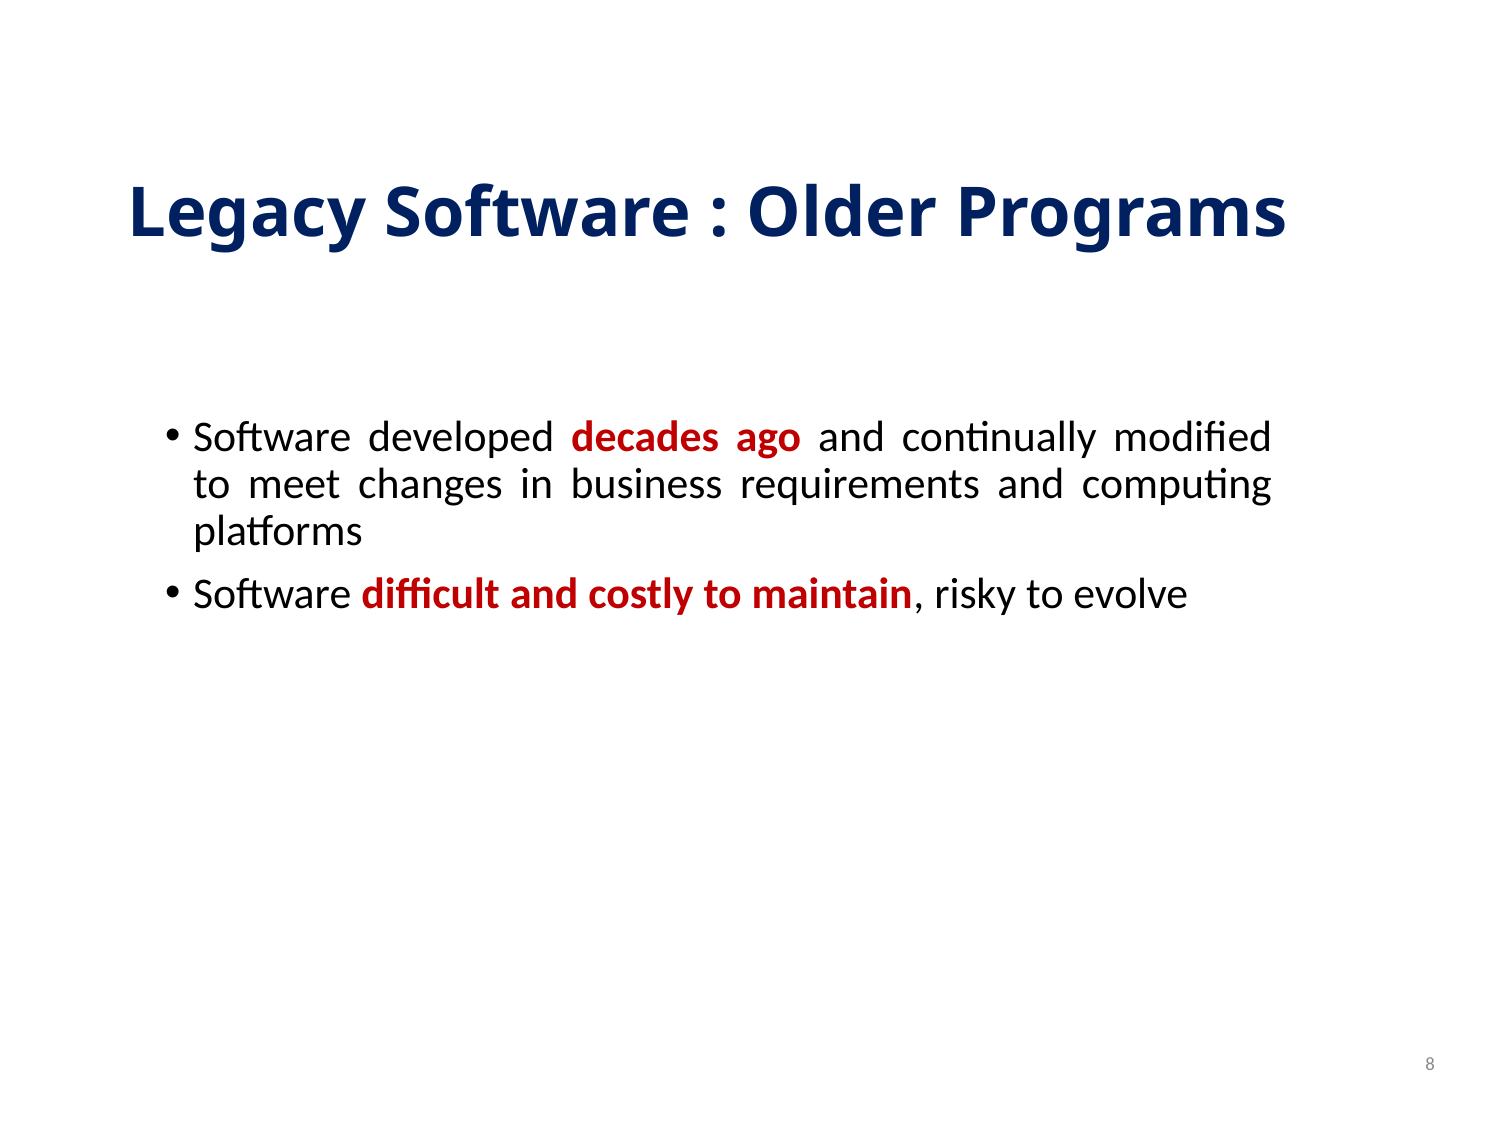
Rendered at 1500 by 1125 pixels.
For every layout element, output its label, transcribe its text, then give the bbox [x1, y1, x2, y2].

title Legacy Software : Older Programs [112, 162, 1400, 267]
list Software developed decades ago and continually modified to meet changes in business requirements and computing platforms Software difficult and costly to maintain, risky to evolve [150, 337, 1288, 1025]
slide_number 8 [1237, 1025, 1450, 1100]
